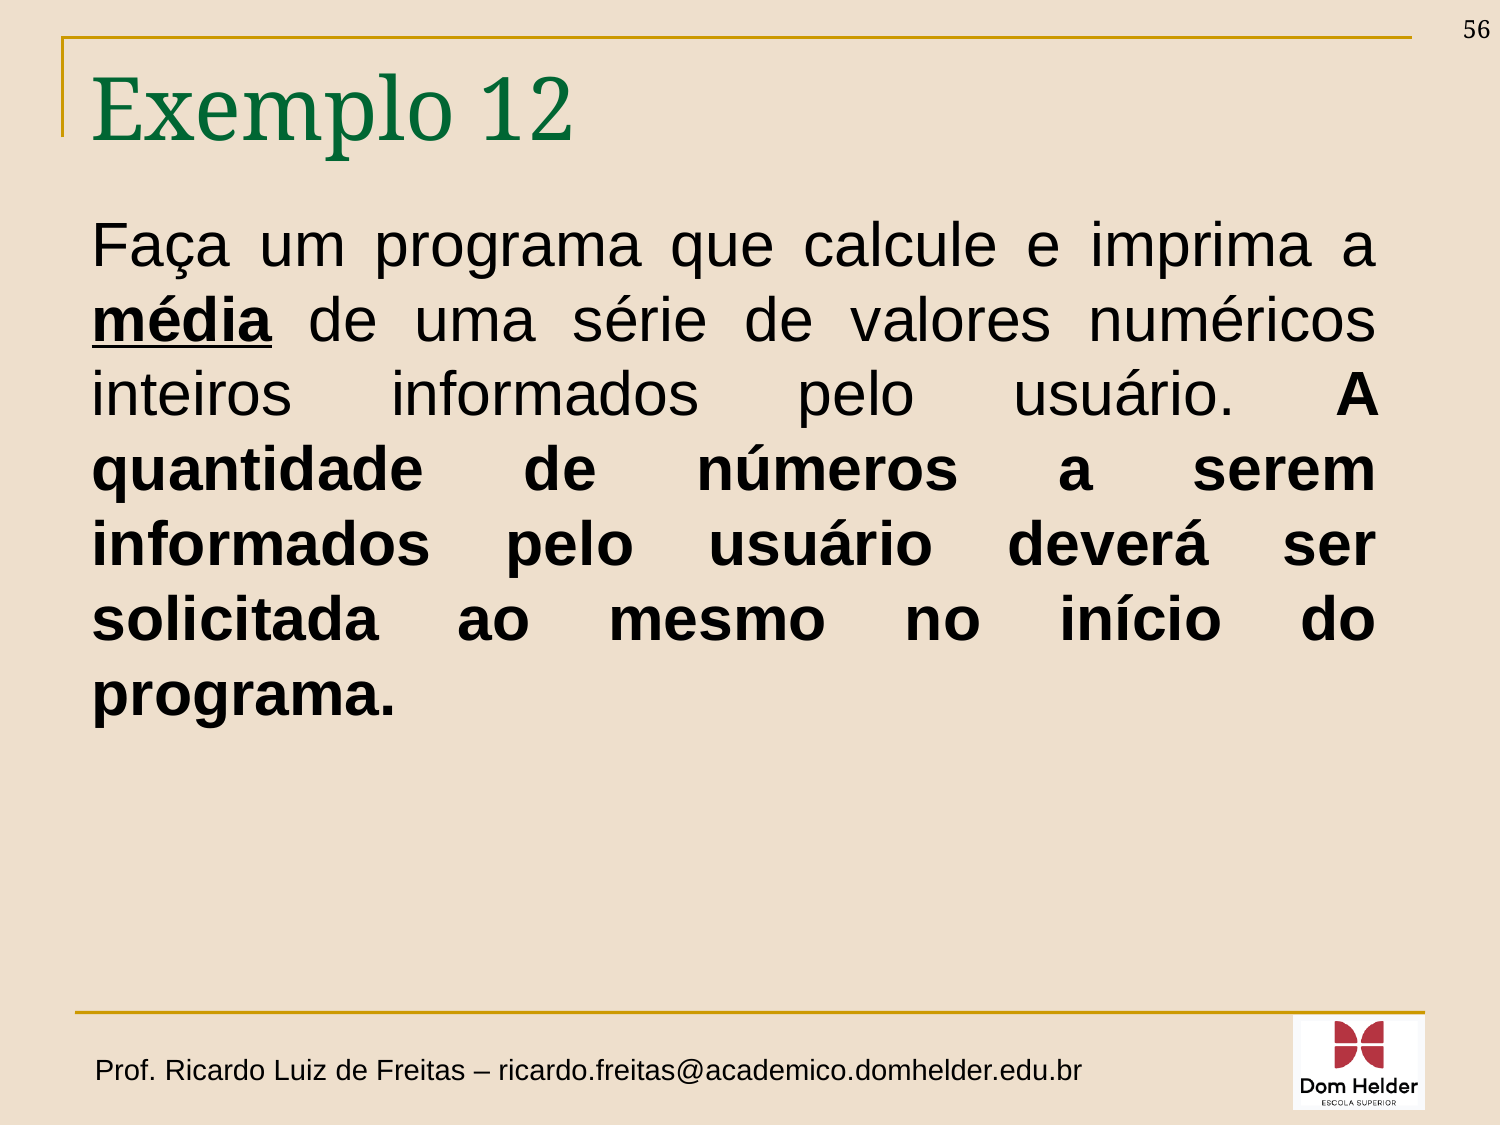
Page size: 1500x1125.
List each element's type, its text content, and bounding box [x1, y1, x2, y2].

picture [1293, 1015, 1425, 1110]
title Exemplo 12 [75, 45, 1425, 233]
slide_number 56 [1392, 0, 1500, 55]
list Faça um programa que calcule e imprima a média de uma série de valores numéricos inteiros informados pelo usuário. A quantidade de números a serem informados pelo usuário deverá ser solicitada ao mesmo no início do programa. [76, 196, 1394, 780]
